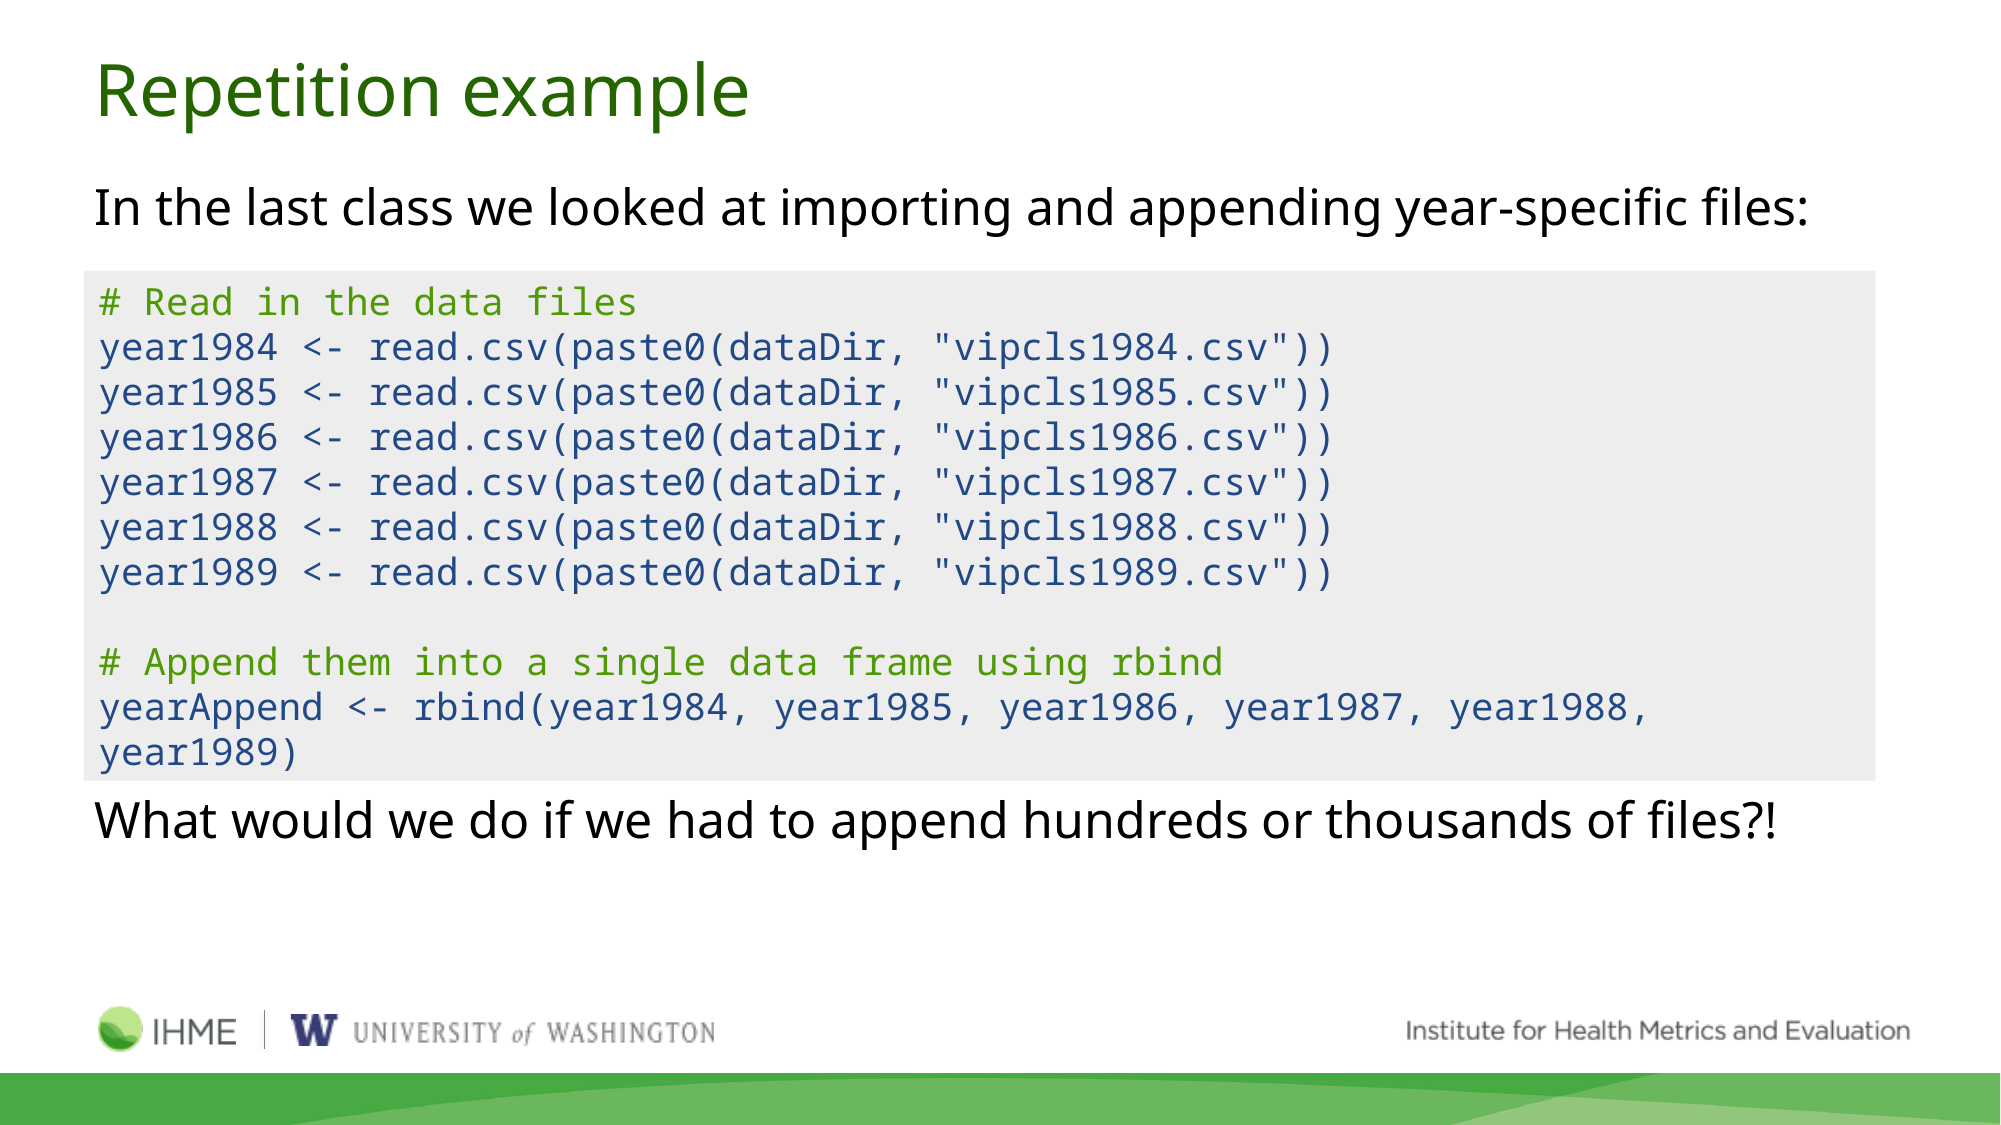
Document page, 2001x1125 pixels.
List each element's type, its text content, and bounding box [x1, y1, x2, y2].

title Repetition example [79, 37, 1872, 140]
picture [98, 1006, 236, 1052]
picture [0, 1073, 2001, 1125]
picture [1399, 1013, 1916, 1046]
text_box # Read in the data files year1984 <- read.csv(paste0(dataDir, "vipcls1984.csv")) year1985 <- read.csv(paste0(dataDir, "vipcls1985.csv")) year1986 <- read.csv(paste0(dataDir, "vipcls1986.csv")) year1987 <- read.csv(paste0(dataDir, "vipcls1987.csv")) year1988 <- read.csv(paste0(dataDir, "vipcls1988.csv")) year1989 <- read.csv(paste0(dataDir, "vipcls1989.csv")) # Append them into a single data frame using rbind yearAppend <- rbind(year1984, year1985, year1986, year1987, year1988, year1989) [83, 270, 1876, 781]
list In the last class we looked at importing and appending year-specific files: What would we do if we had to append hundreds or thousands of files?! [79, 167, 1880, 374]
